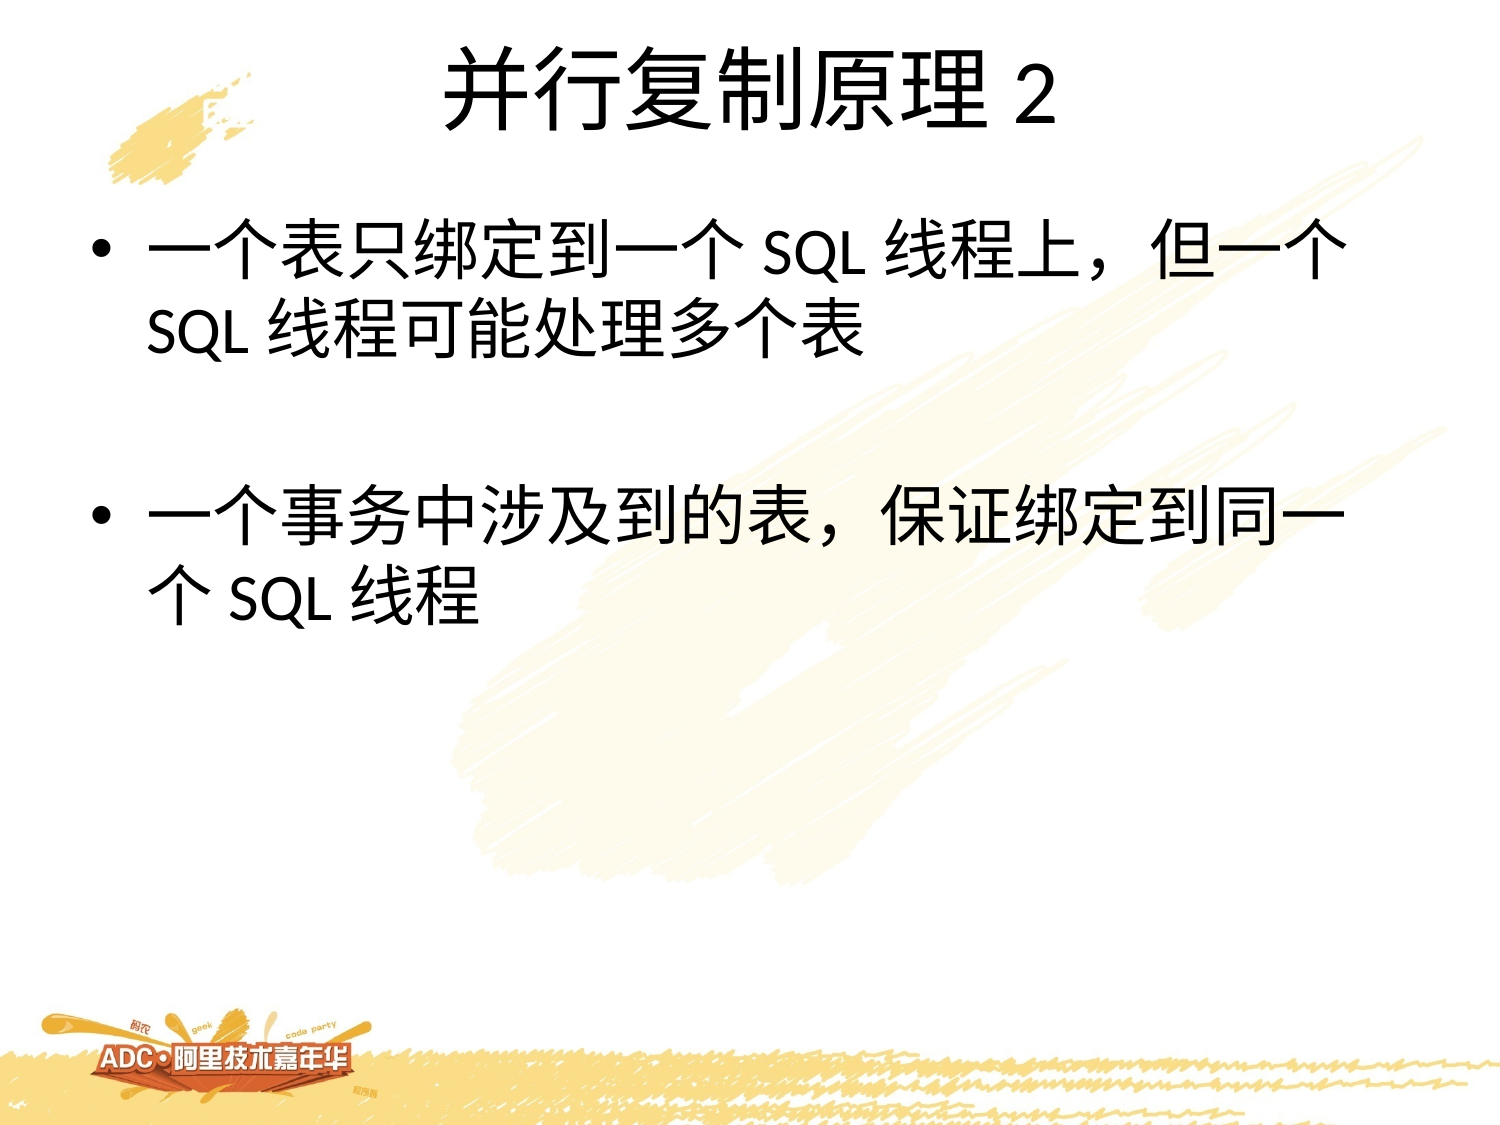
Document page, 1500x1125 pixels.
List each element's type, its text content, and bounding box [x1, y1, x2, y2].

list 一个表只绑定到一个SQL线程上，但一个SQL线程可能处理多个表 一个事务中涉及到的表，保证绑定到同一个SQL线程 [75, 200, 1425, 1010]
title 并行复制原理2 [75, 24, 1425, 188]
picture [0, 0, 1500, 1125]
